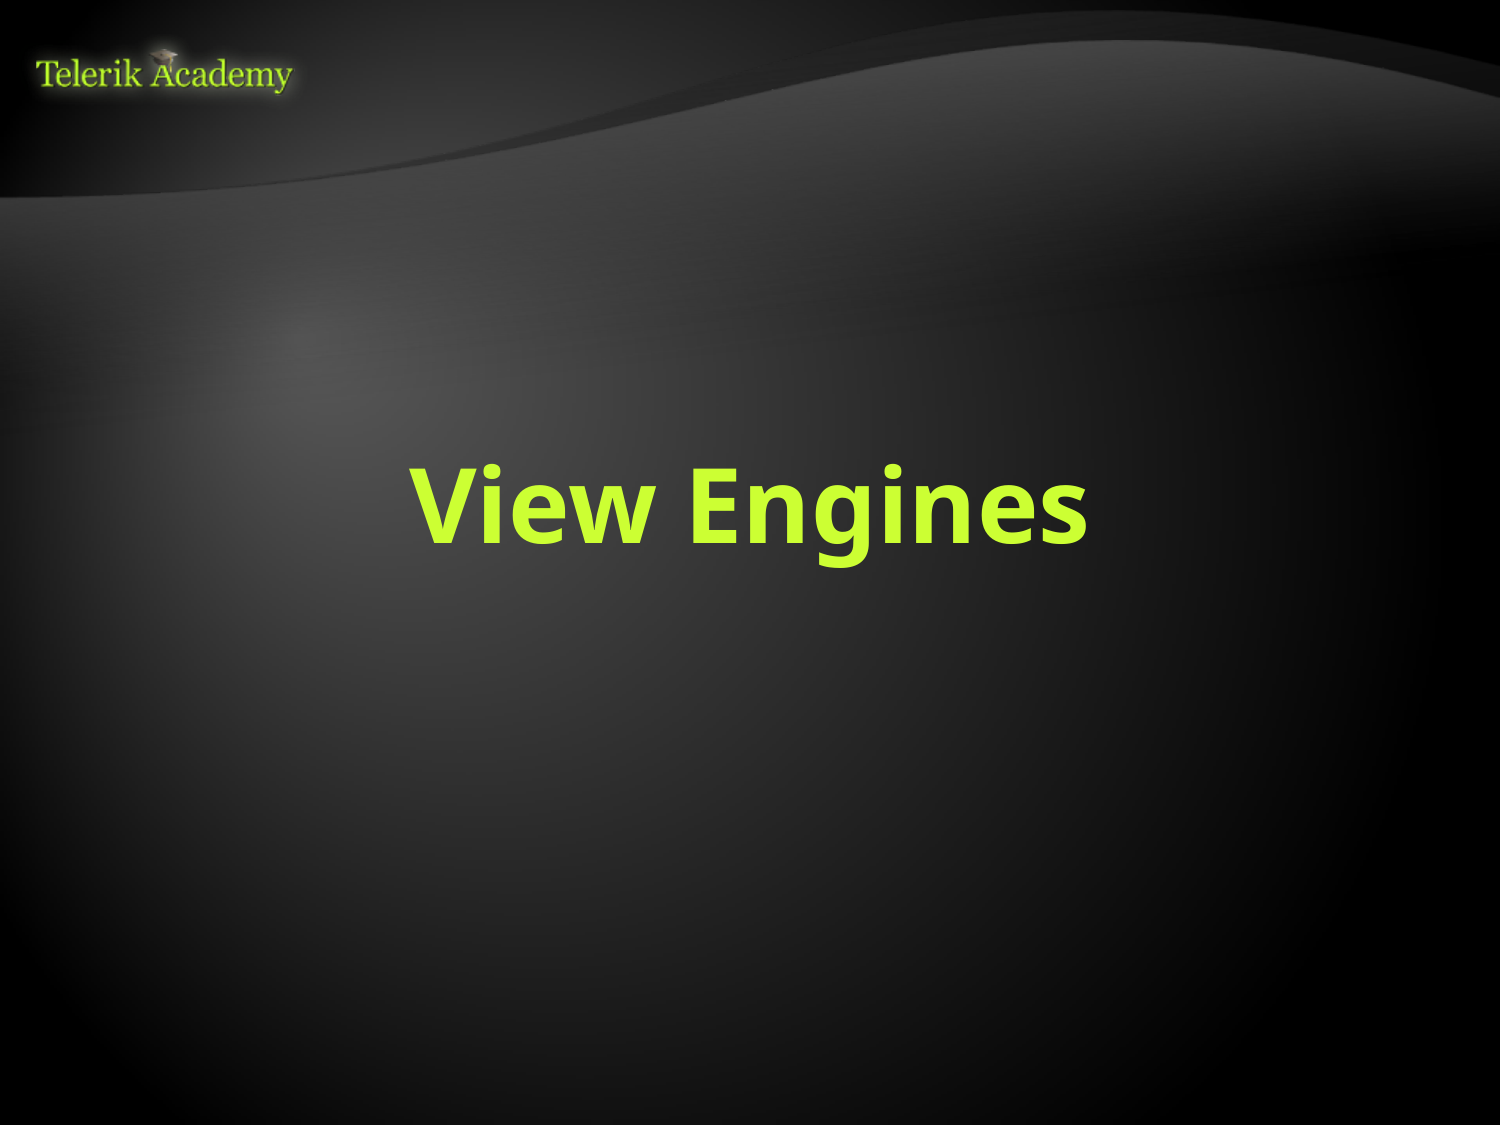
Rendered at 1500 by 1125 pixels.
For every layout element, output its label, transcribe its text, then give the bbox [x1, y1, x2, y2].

title View Engines [99, 450, 1400, 563]
picture [0, 0, 1500, 1125]
